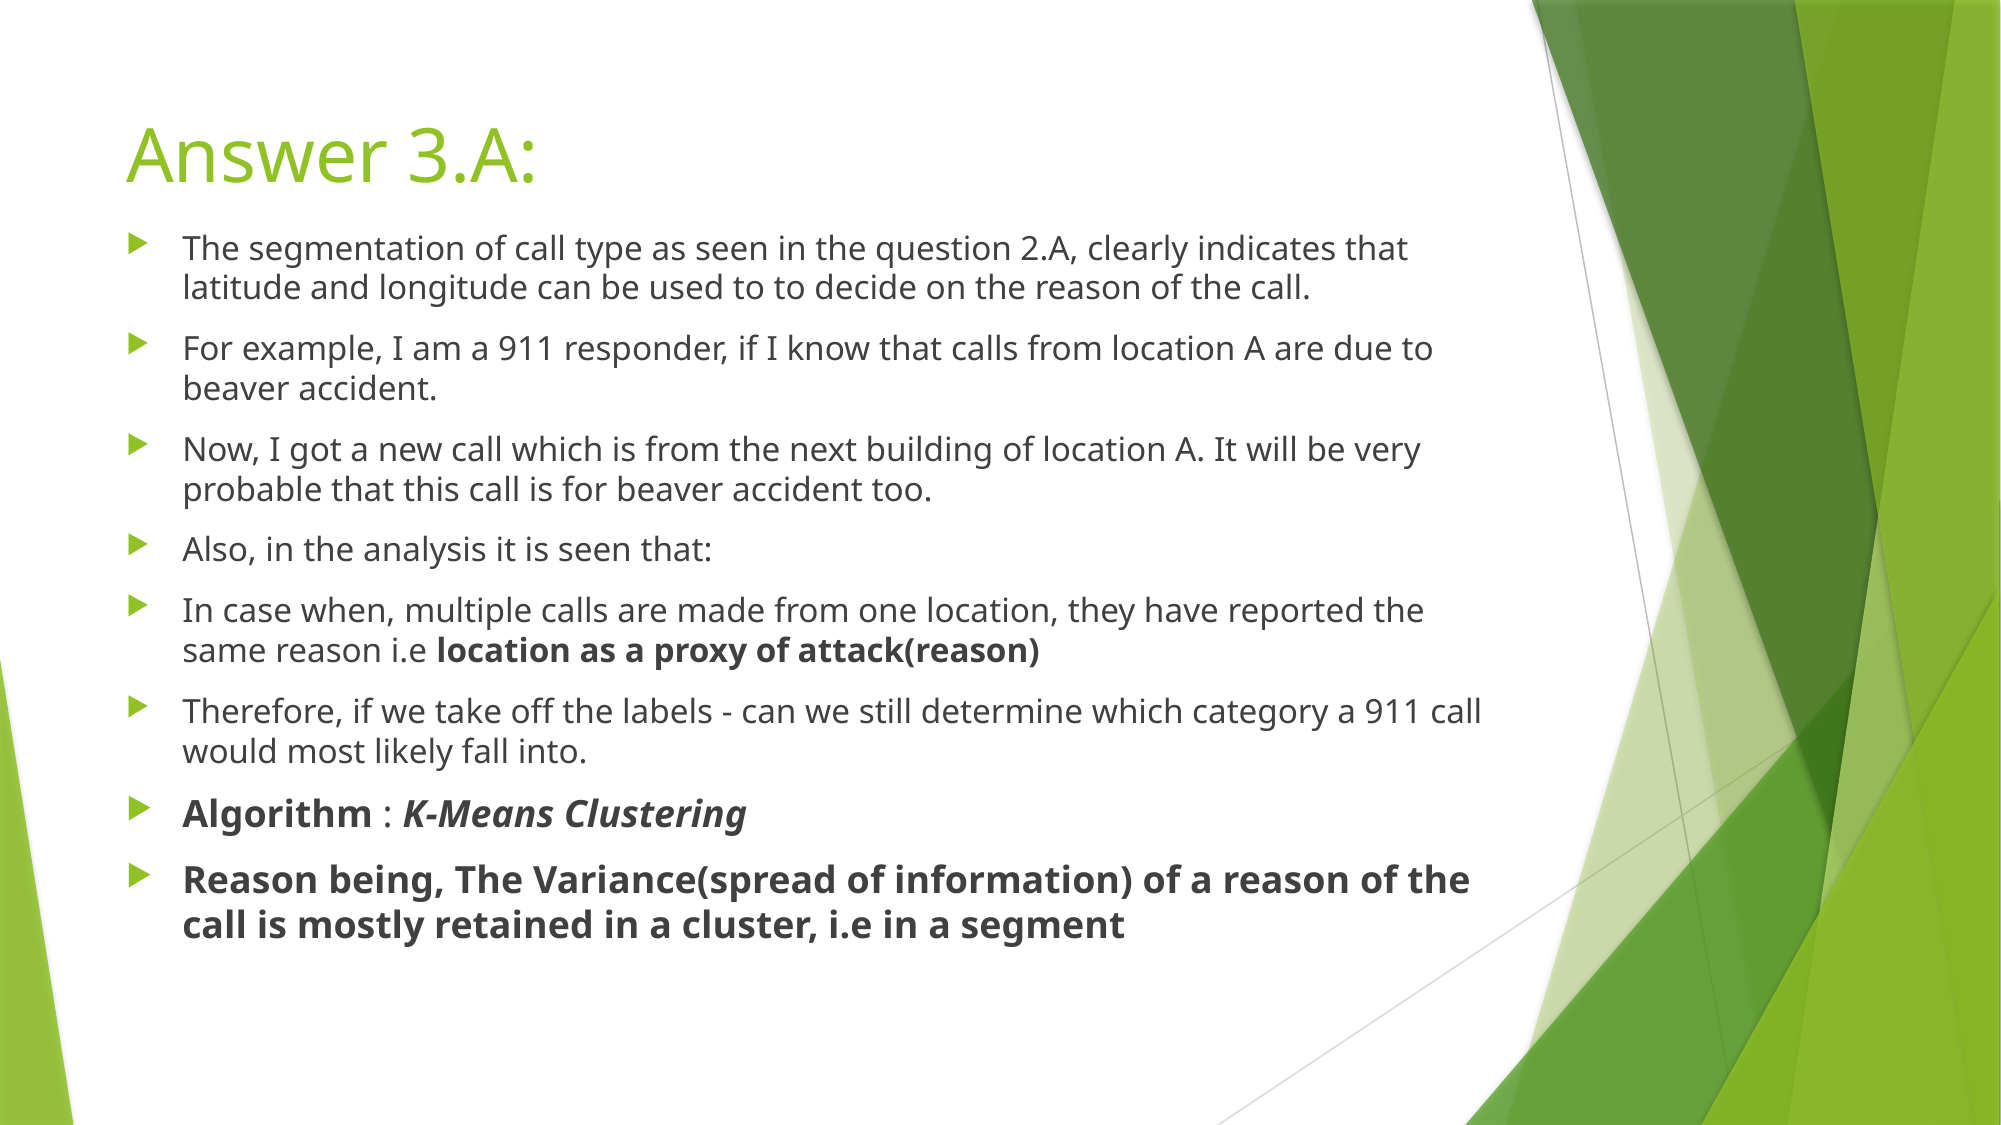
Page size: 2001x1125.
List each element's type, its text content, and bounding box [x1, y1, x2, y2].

list The segmentation of call type as seen in the question 2.A, clearly indicates that latitude and longitude can be used to to decide on the reason of the call. For example, I am a 911 responder, if I know that calls from location A are due to beaver accident. Now, I got a new call which is from the next building of location A. It will be very probable that this call is for beaver accident too. Also, in the analysis it is seen that: In case when, multiple calls are made from one location, they have reported the same reason i.e location as a proxy of attack(reason) Therefore, if we take off the labels - can we still determine which category a 911 call would most likely fall into. Algorithm : K-Means Clustering Reason being, The Variance(spread of information) of a reason of the call is mostly retained in a cluster, i.e in a segment [111, 219, 1522, 992]
title Answer 3.A: [111, 99, 1522, 219]
